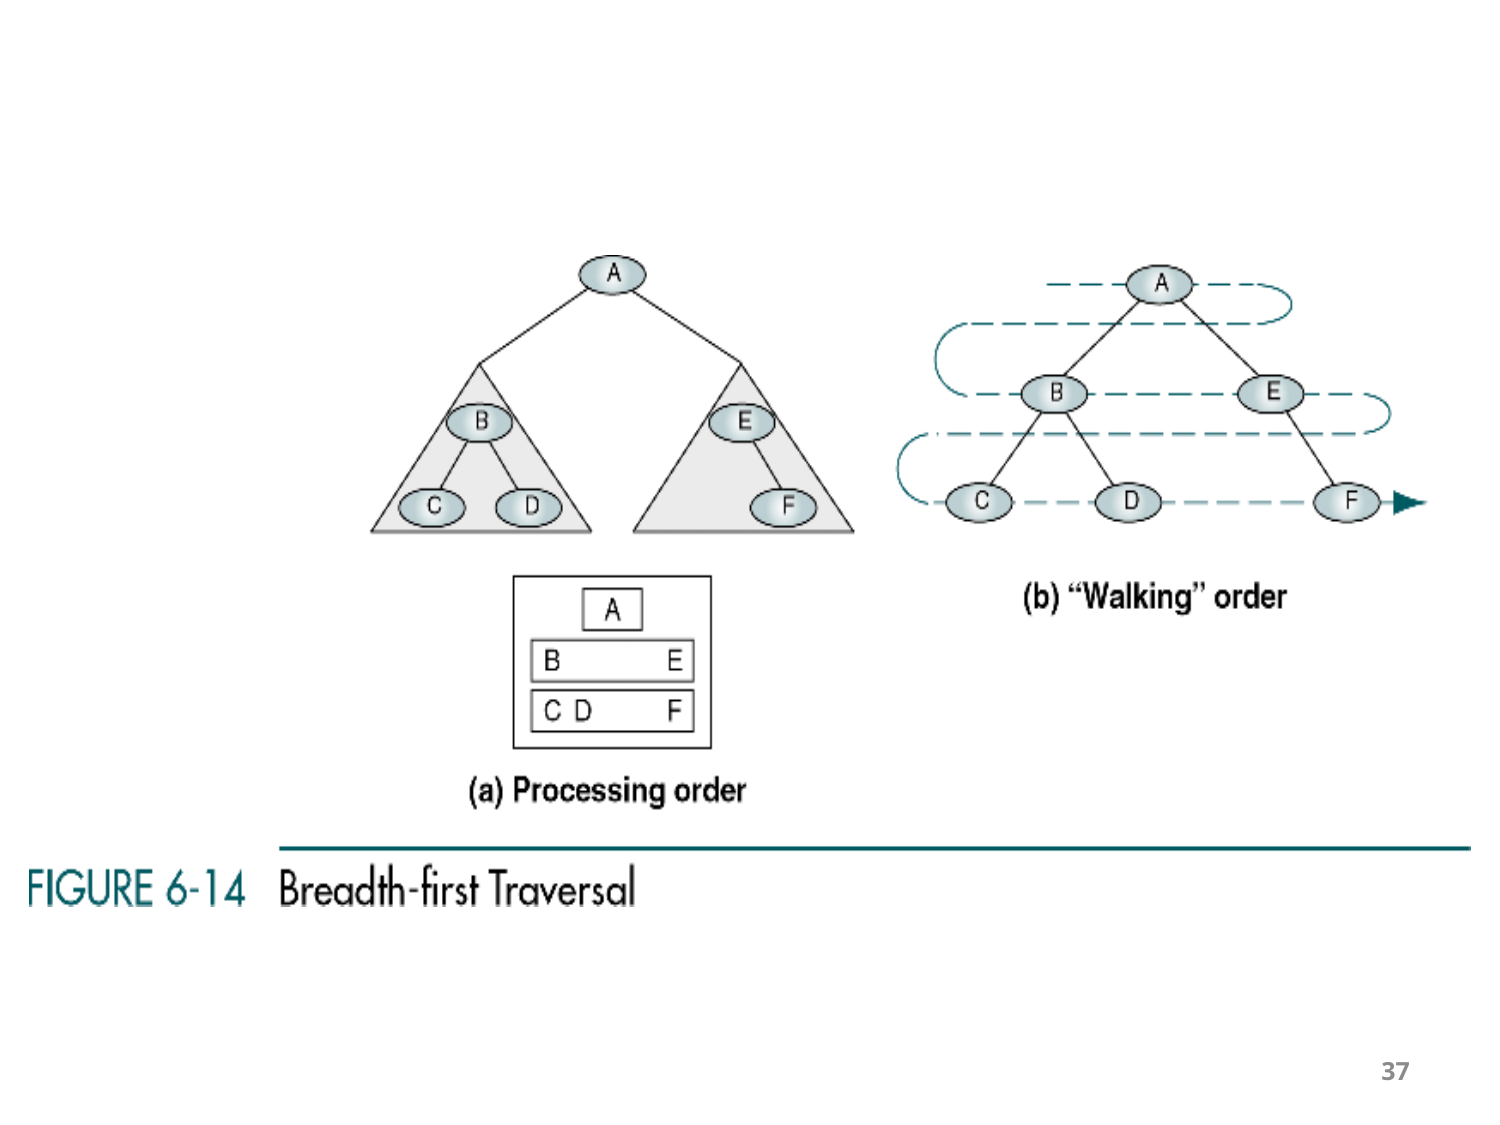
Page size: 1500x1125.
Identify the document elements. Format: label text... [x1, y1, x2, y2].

picture [29, 255, 1471, 907]
slide_number 37 [1074, 1042, 1425, 1103]
